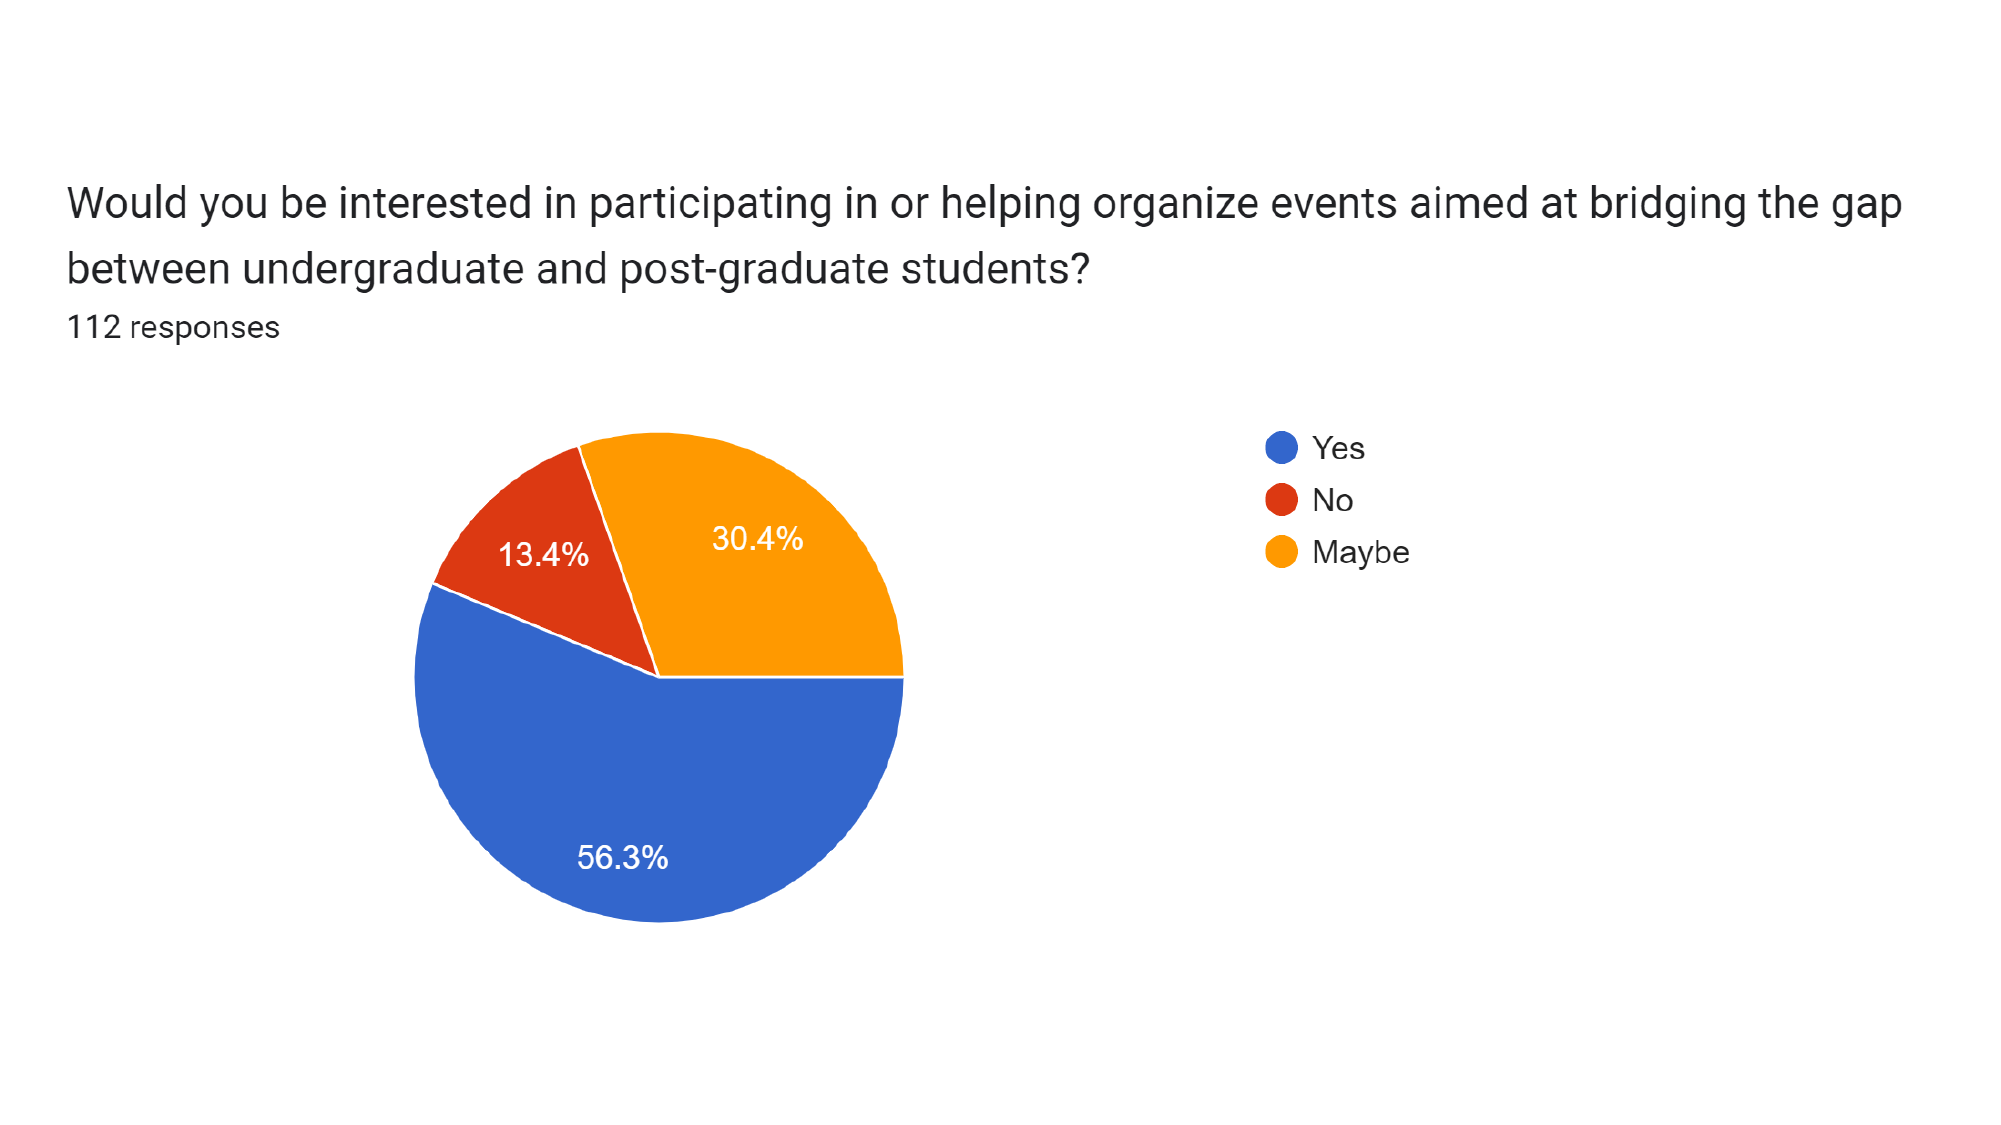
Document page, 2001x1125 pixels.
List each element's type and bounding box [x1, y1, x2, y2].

picture [0, 108, 2000, 1016]
